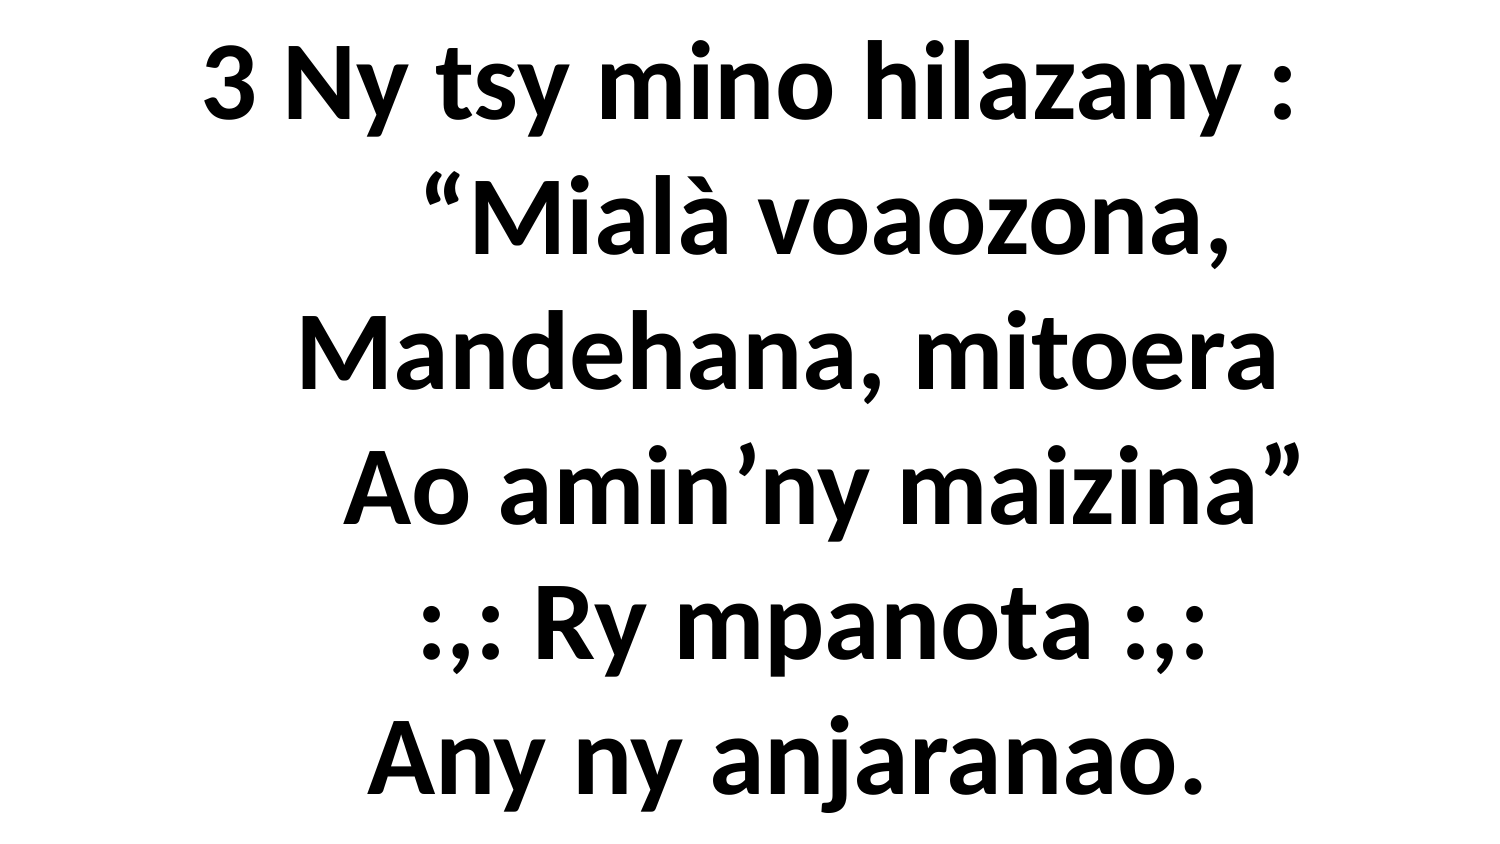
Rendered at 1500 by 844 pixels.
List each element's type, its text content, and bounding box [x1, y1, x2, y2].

text_box 3 Ny tsy mino hilazany : “Mialà voaozona, Mandehana, mitoera Ao amin’ny maizina” :,: Ry mpanota :,: Any ny anjaranao. [0, 0, 1500, 844]
